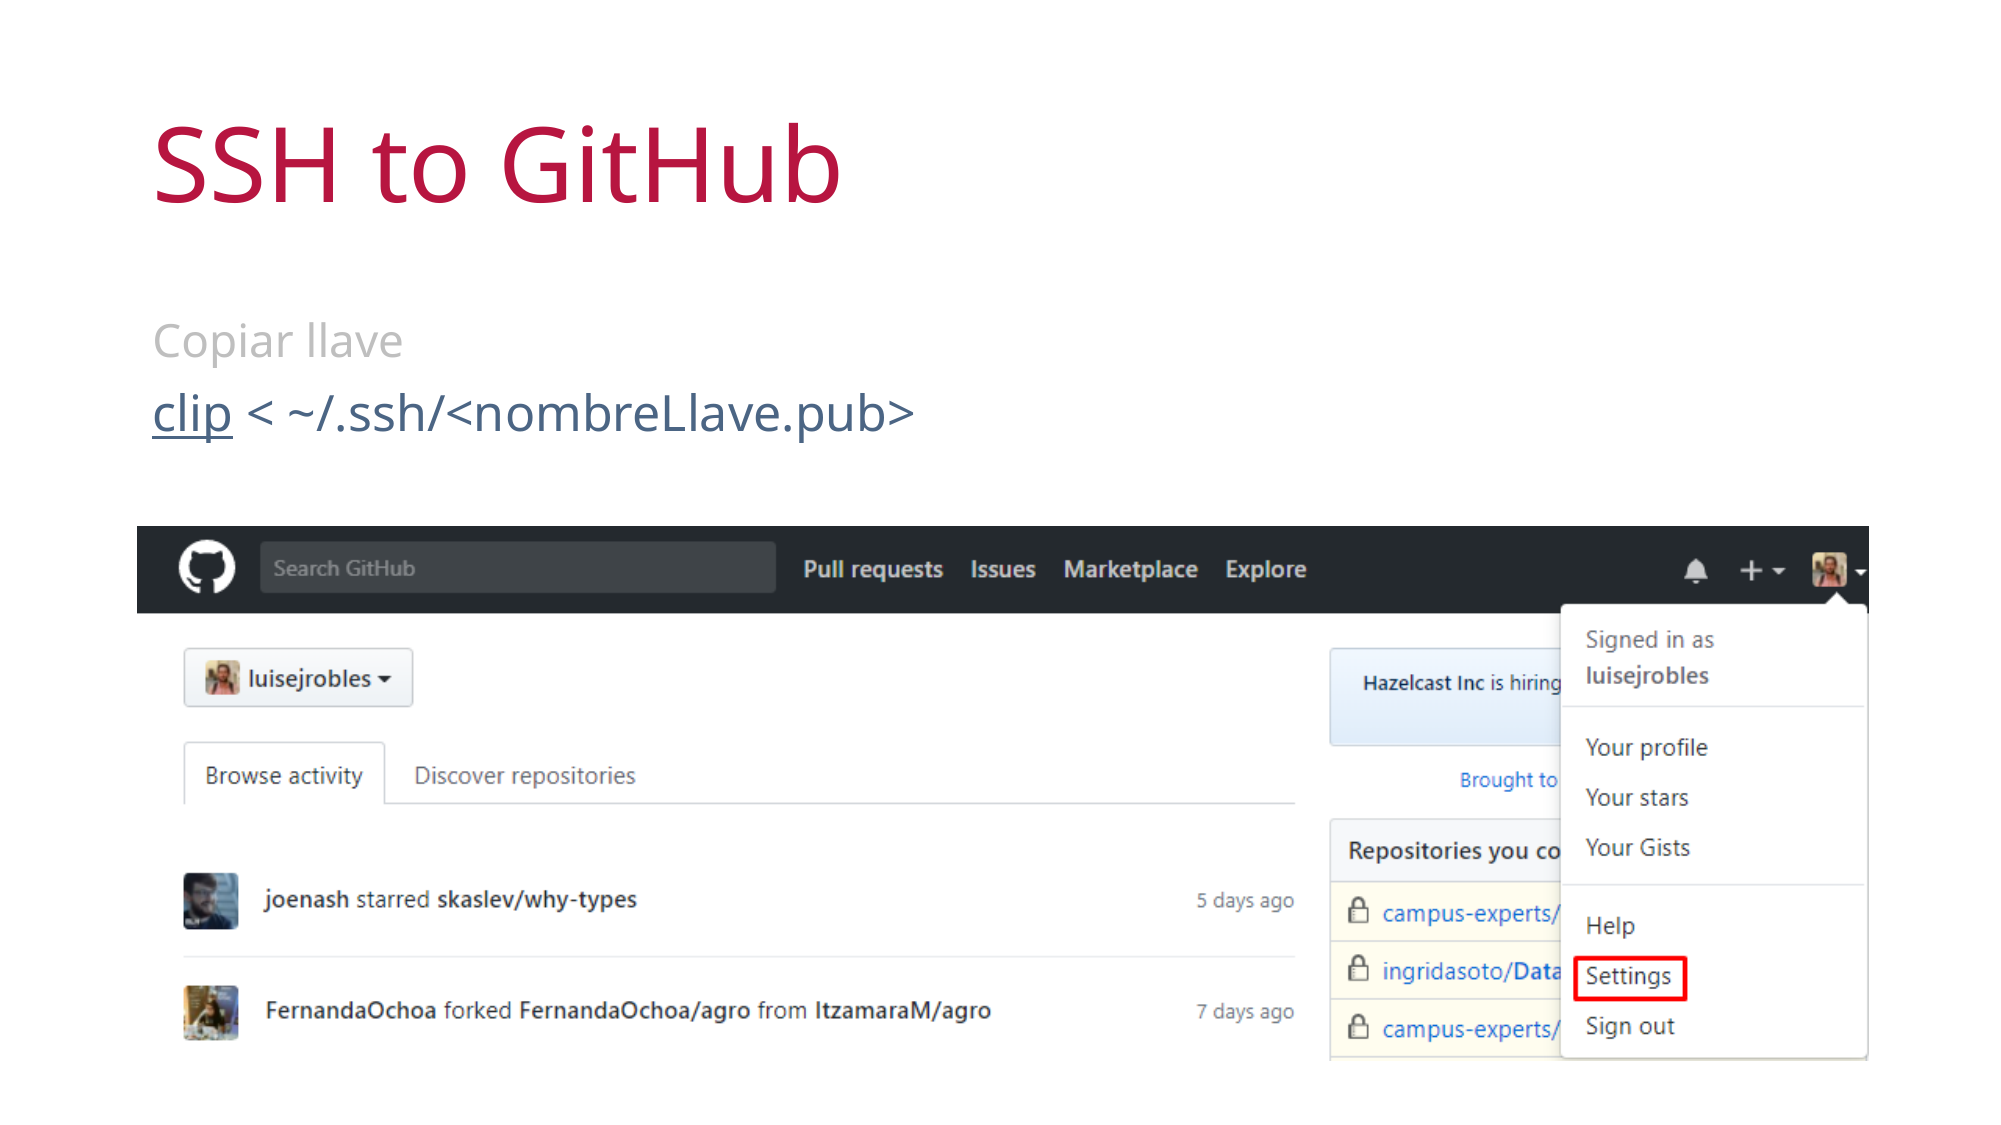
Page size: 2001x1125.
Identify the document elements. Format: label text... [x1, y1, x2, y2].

picture [137, 526, 1869, 1061]
list Copiar llave clip < ~/.ssh/<nombreLlave.pub> [137, 310, 1863, 526]
title SSH to GitHub [137, 59, 1863, 278]
